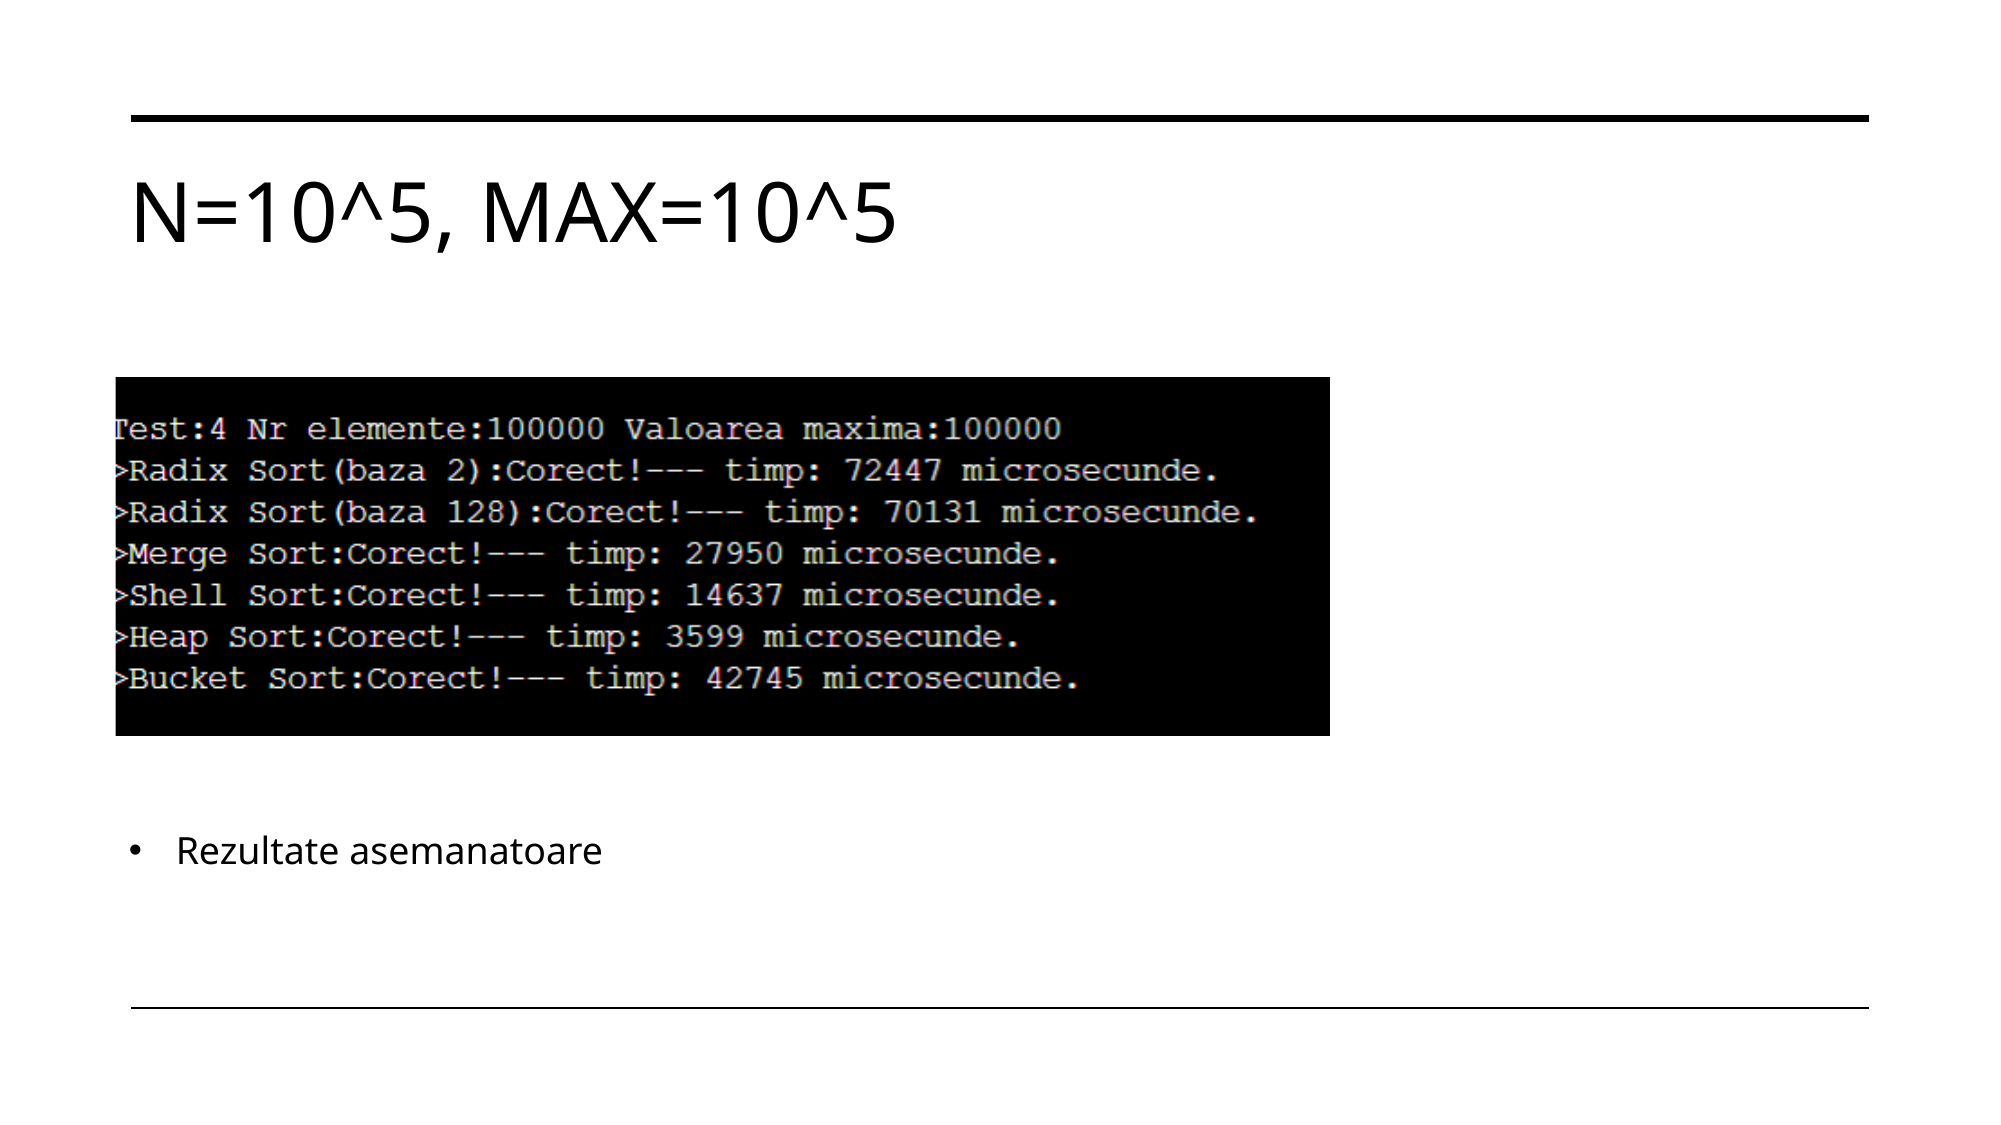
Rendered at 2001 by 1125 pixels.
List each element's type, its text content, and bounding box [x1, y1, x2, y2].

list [115, 377, 1330, 736]
text_box Rezultate asemanatoare [114, 819, 886, 880]
title N=10^5, MAX=10^5 [114, 151, 1869, 377]
